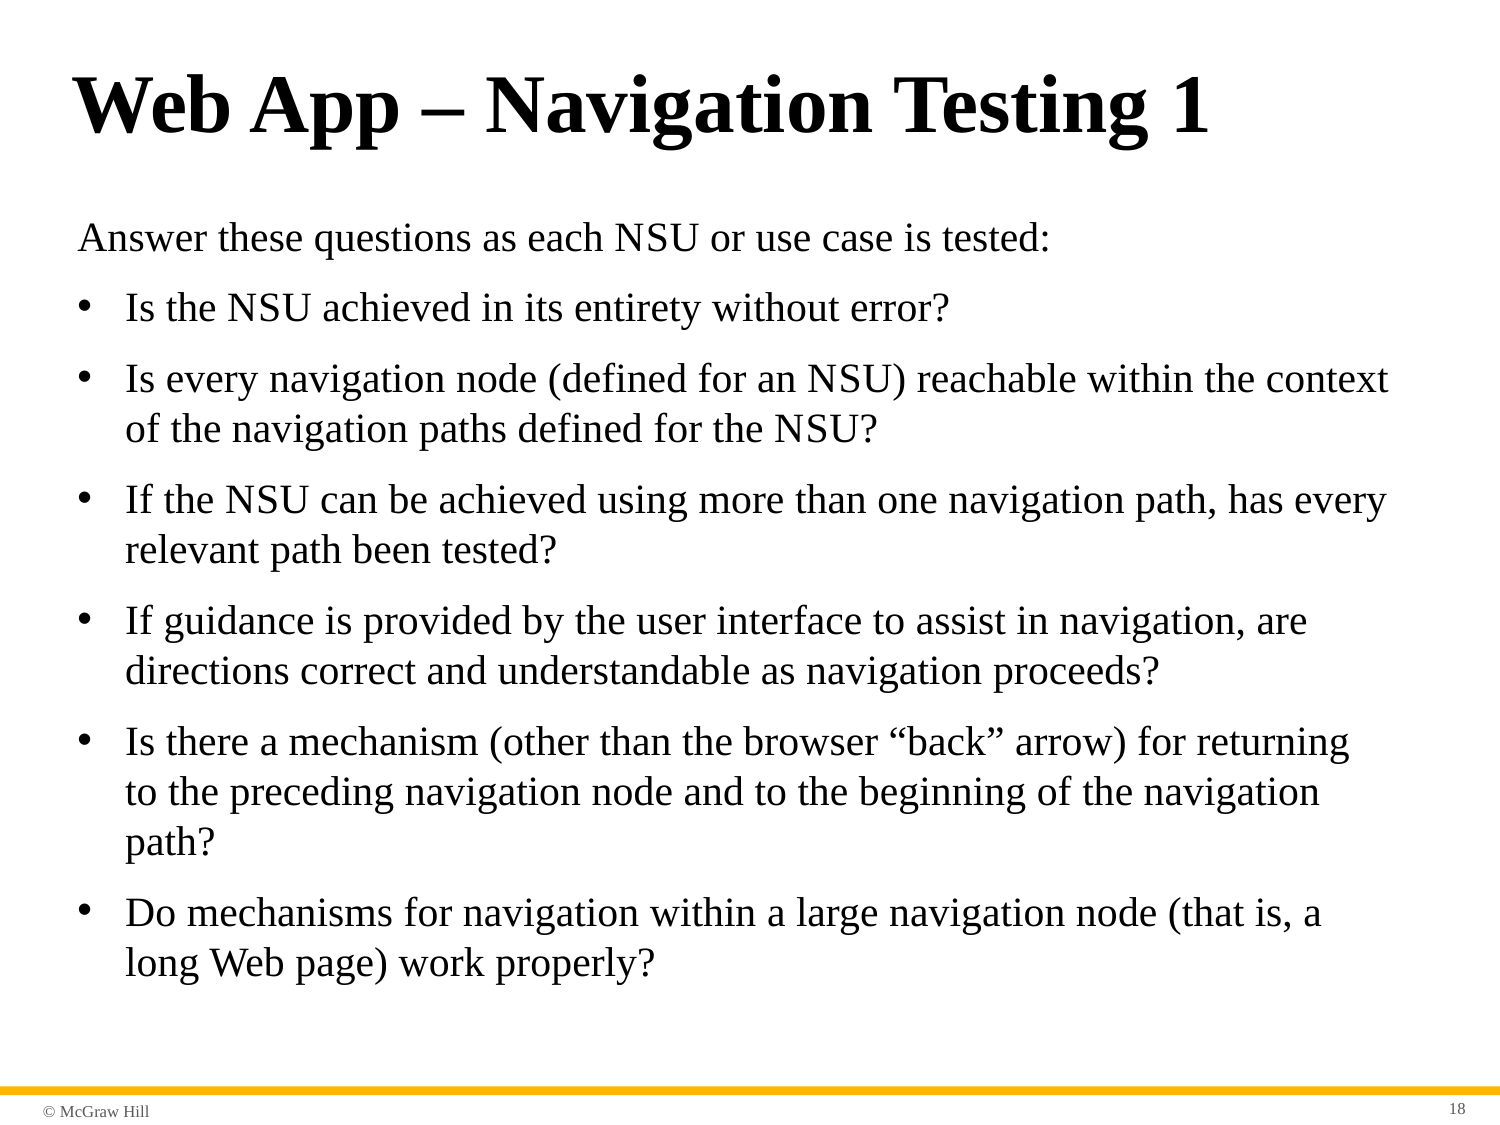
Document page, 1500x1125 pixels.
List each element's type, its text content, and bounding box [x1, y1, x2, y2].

list Answer these questions as each N S U or use case is tested: Is the N S U achieved in its entirety without error? Is every navigation node (defined for an N S U) reachable within the context of the navigation paths defined for the N S U? If the N S U can be achieved using more than one navigation path, has every relevant path been tested? If guidance is provided by the user interface to assist in navigation, are directions correct and understandable as navigation proceeds? Is there a mechanism (other than the browser “back” arrow) for returning to the preceding navigation node and to the beginning of the navigation path? Do mechanisms for navigation within a large navigation node (that is, a long Web page) work properly? [62, 201, 1407, 994]
title Web App – Navigation Testing 1 [56, 50, 1444, 162]
slide_number 18 [1415, 1094, 1474, 1122]
